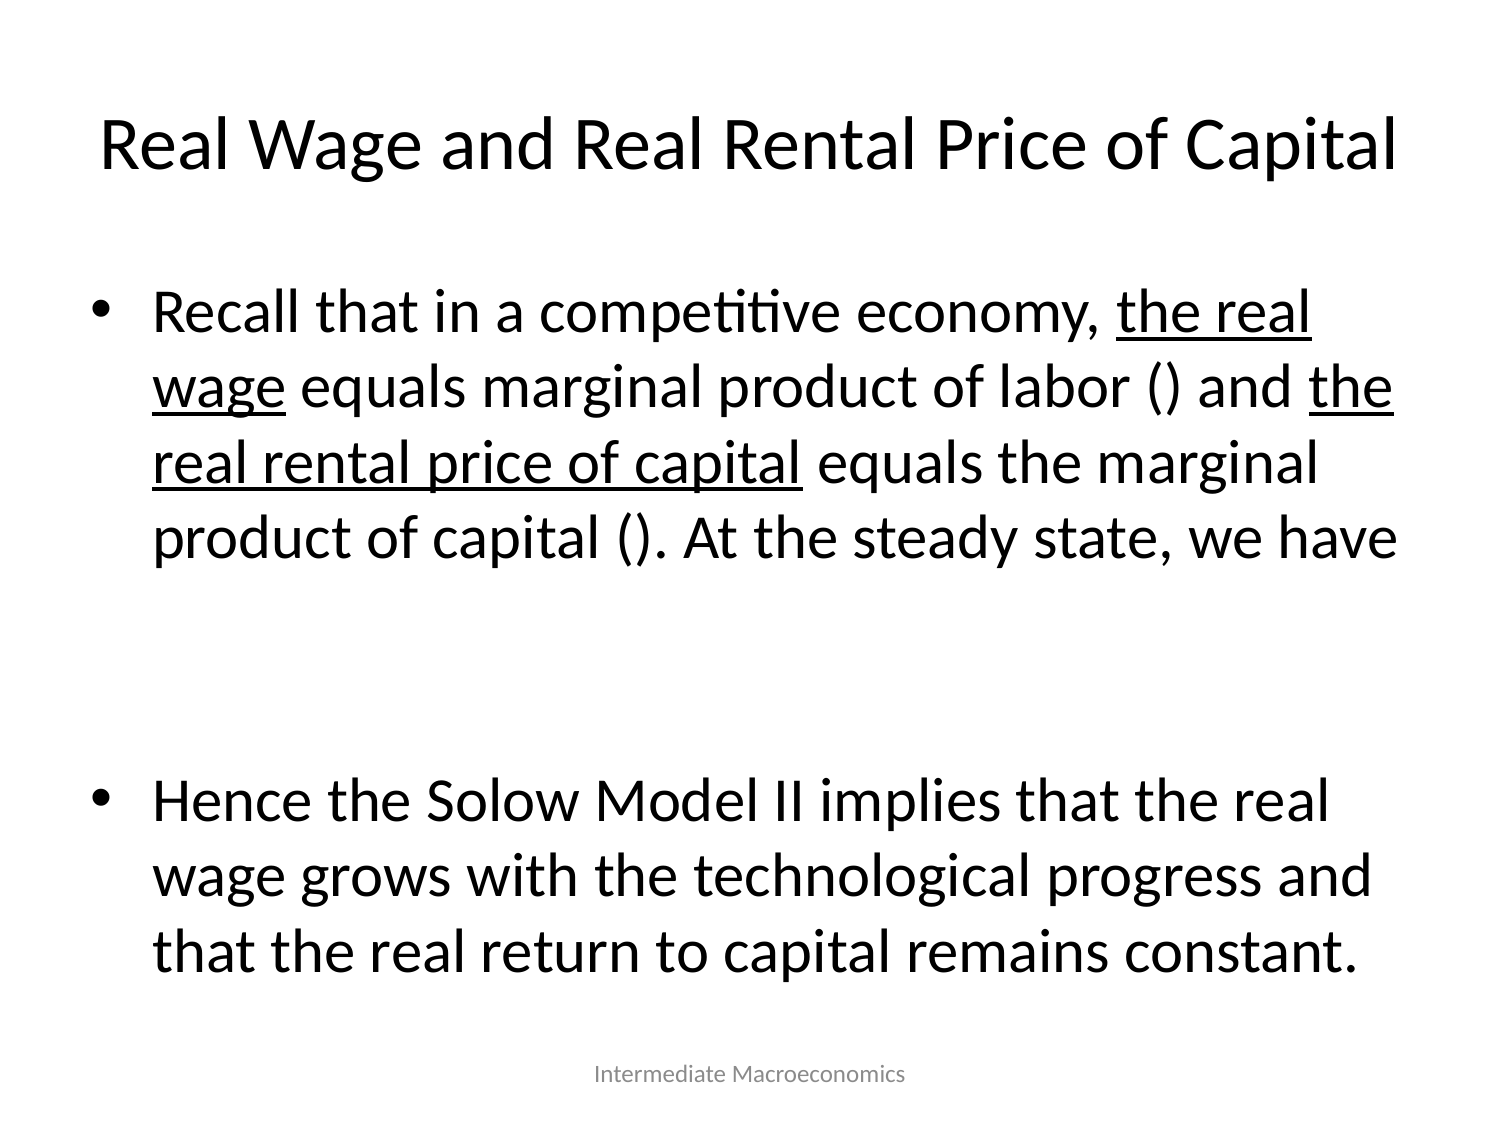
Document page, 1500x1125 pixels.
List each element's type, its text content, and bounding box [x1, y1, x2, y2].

title Real Wage and Real Rental Price of Capital [75, 45, 1425, 233]
footer Intermediate Macroeconomics [512, 1042, 988, 1103]
